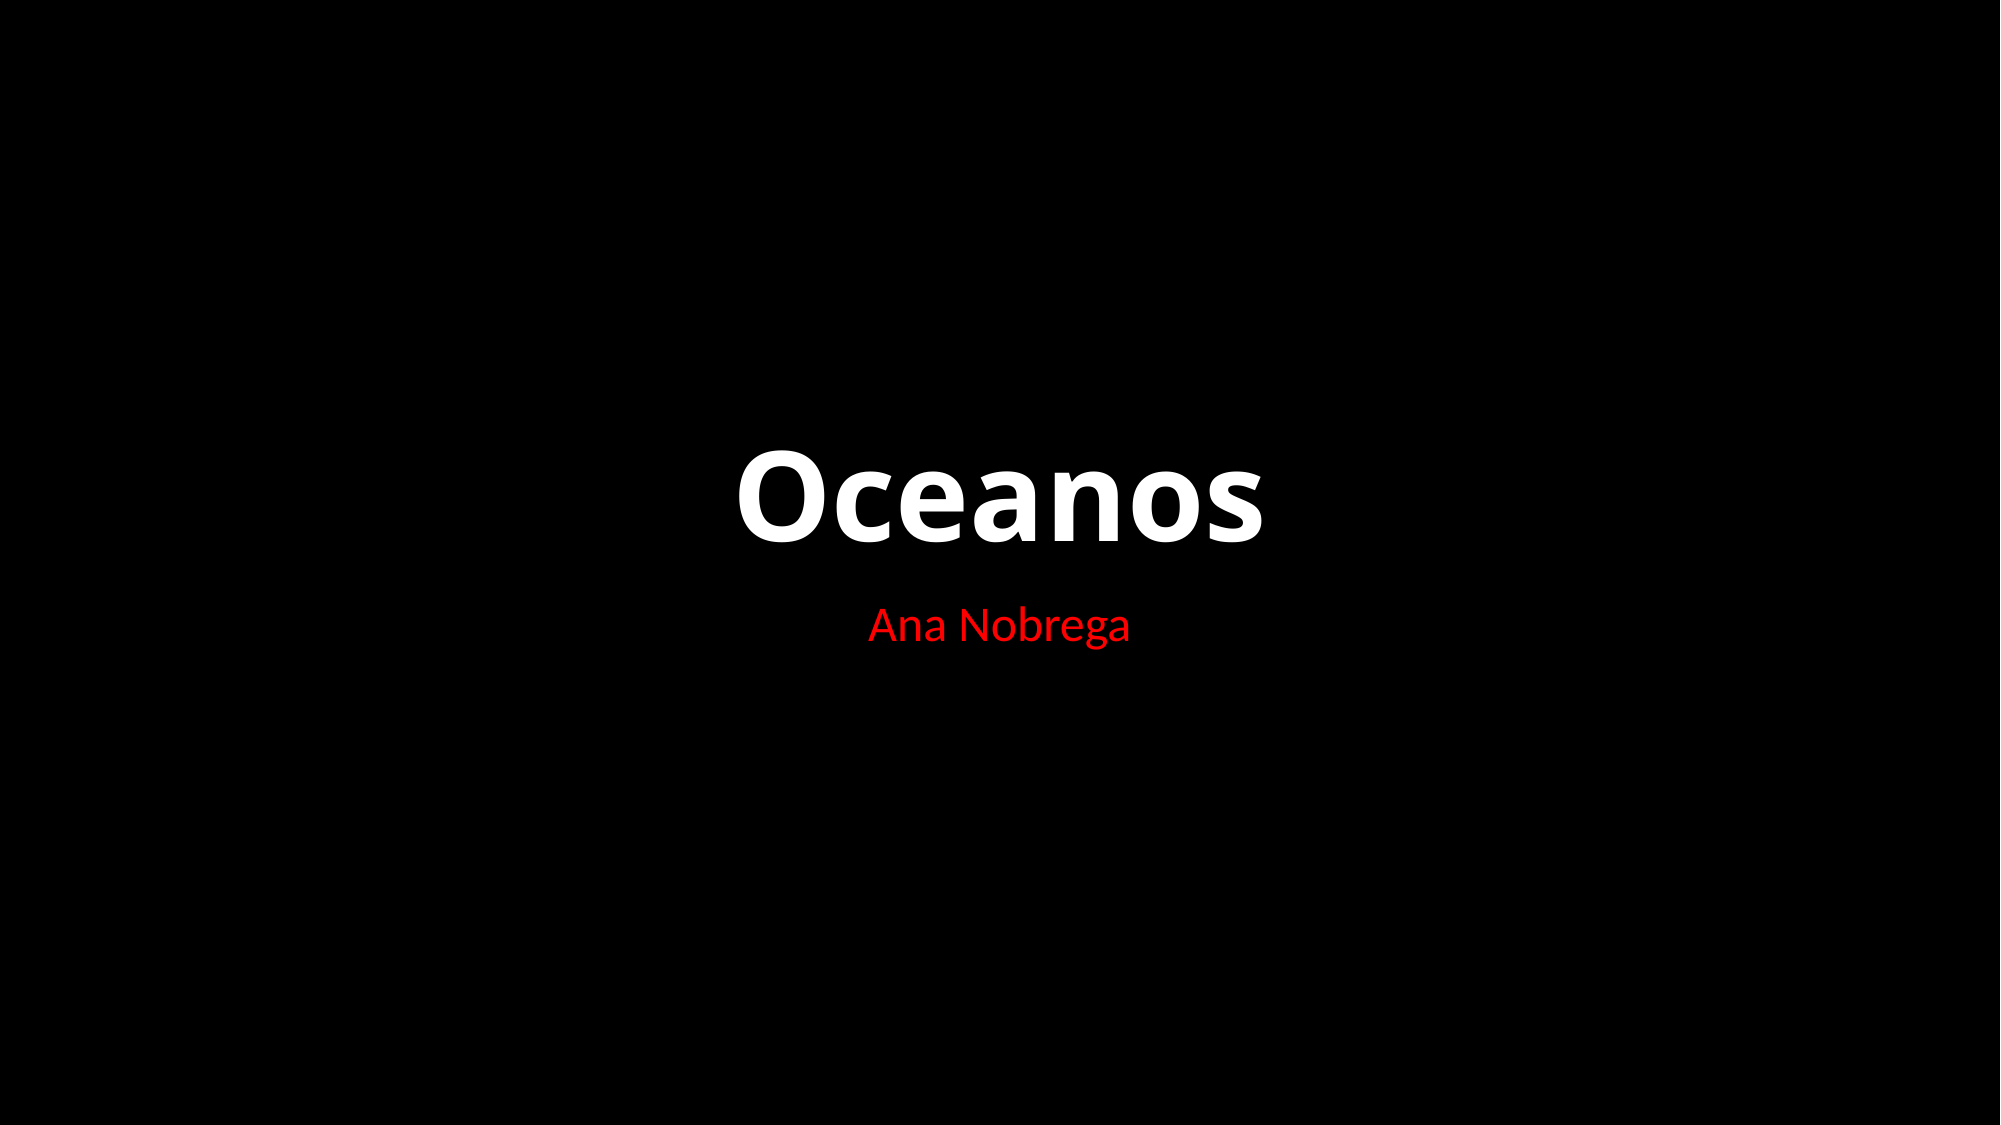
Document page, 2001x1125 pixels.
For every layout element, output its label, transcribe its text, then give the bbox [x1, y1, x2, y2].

title Oceanos [249, 184, 1750, 576]
subtitle Ana Nobrega [249, 590, 1750, 863]
